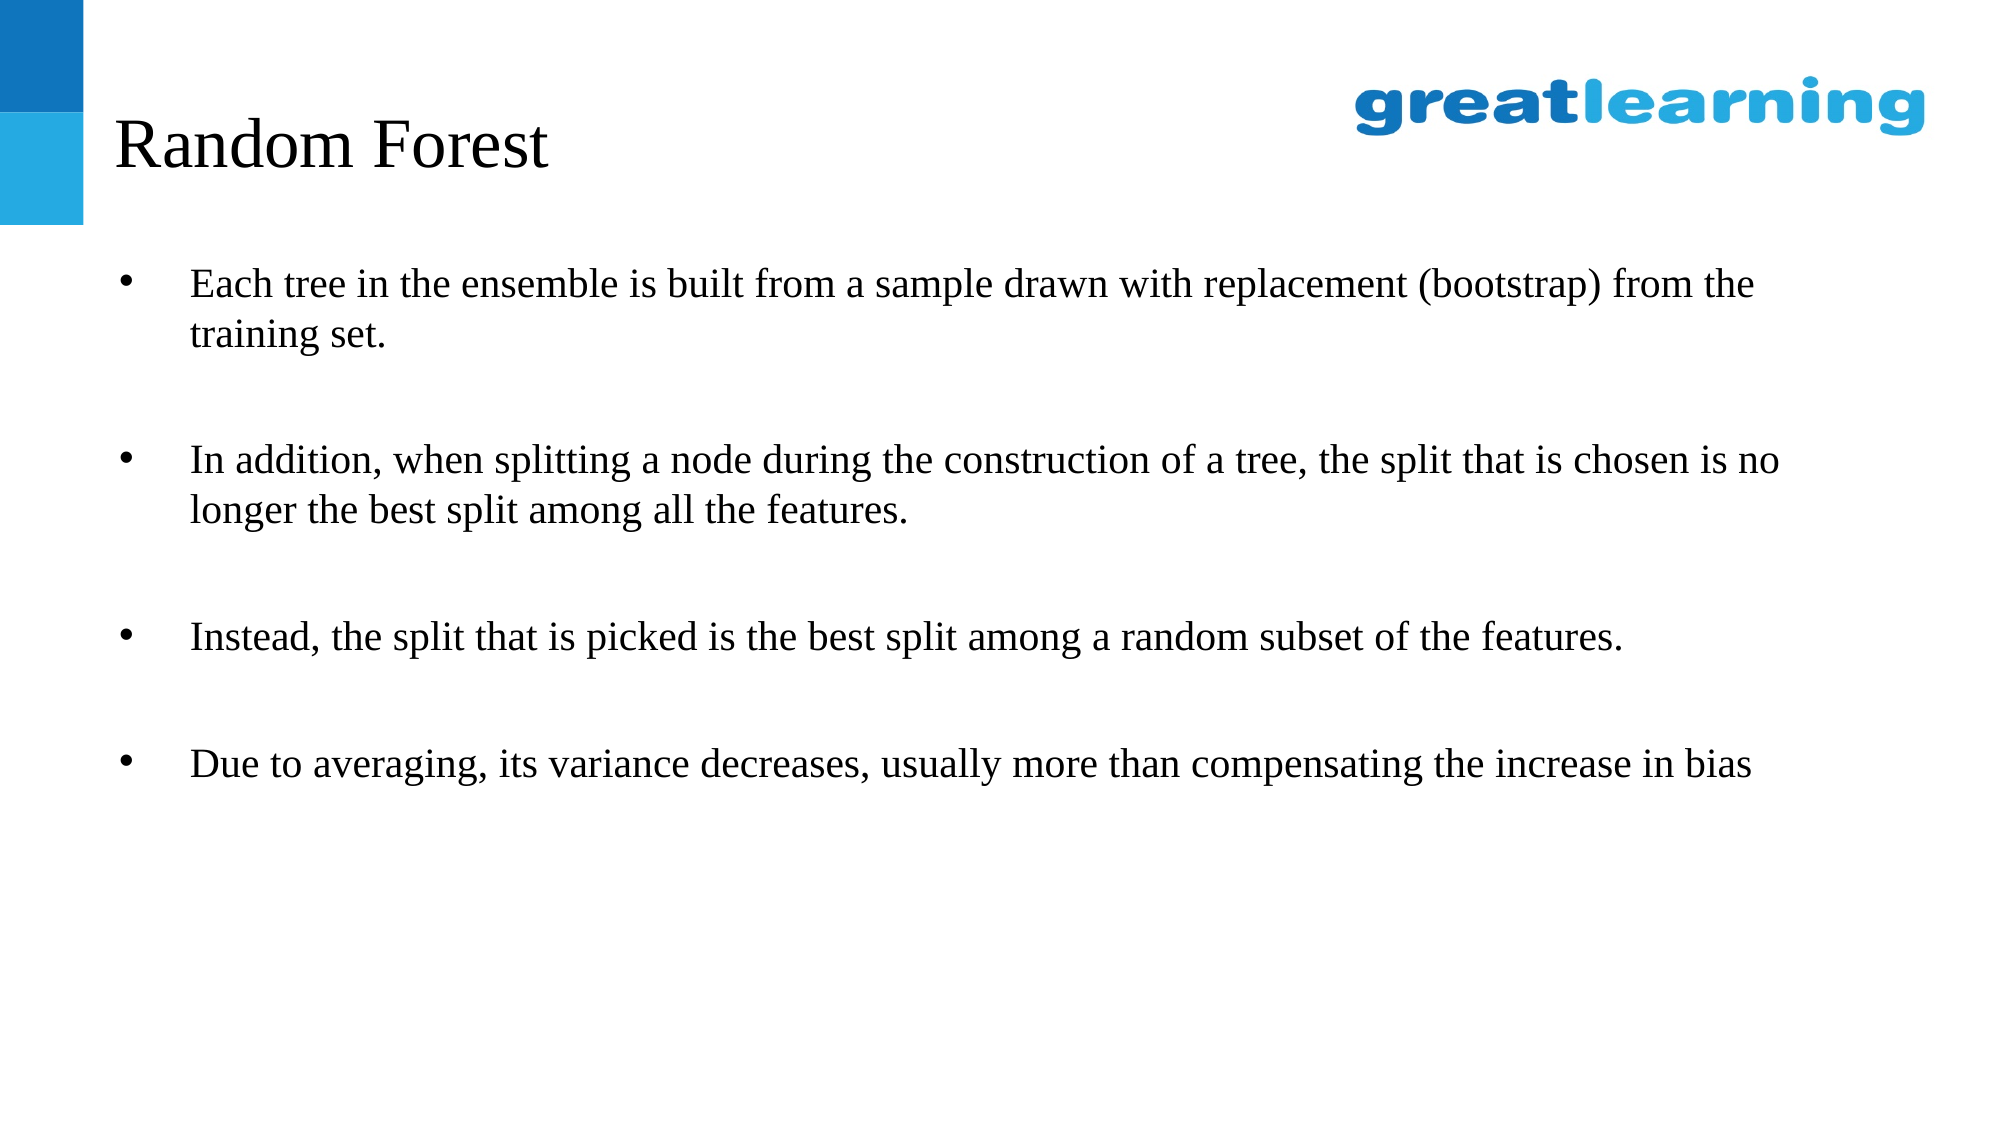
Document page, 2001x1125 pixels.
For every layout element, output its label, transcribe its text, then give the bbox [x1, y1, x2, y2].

title Random Forest [99, 88, 1900, 248]
picture [1344, 52, 1936, 145]
list Each tree in the ensemble is built from a sample drawn with replacement (bootstrap) from the training set. In addition, when splitting a node during the construction of a tree, the split that is chosen is no longer the best split among all the features. Instead, the split that is picked is the best split among a random subset of the features. Due to averaging, its variance decreases, usually more than compensating the increase in bias [99, 248, 1900, 991]
